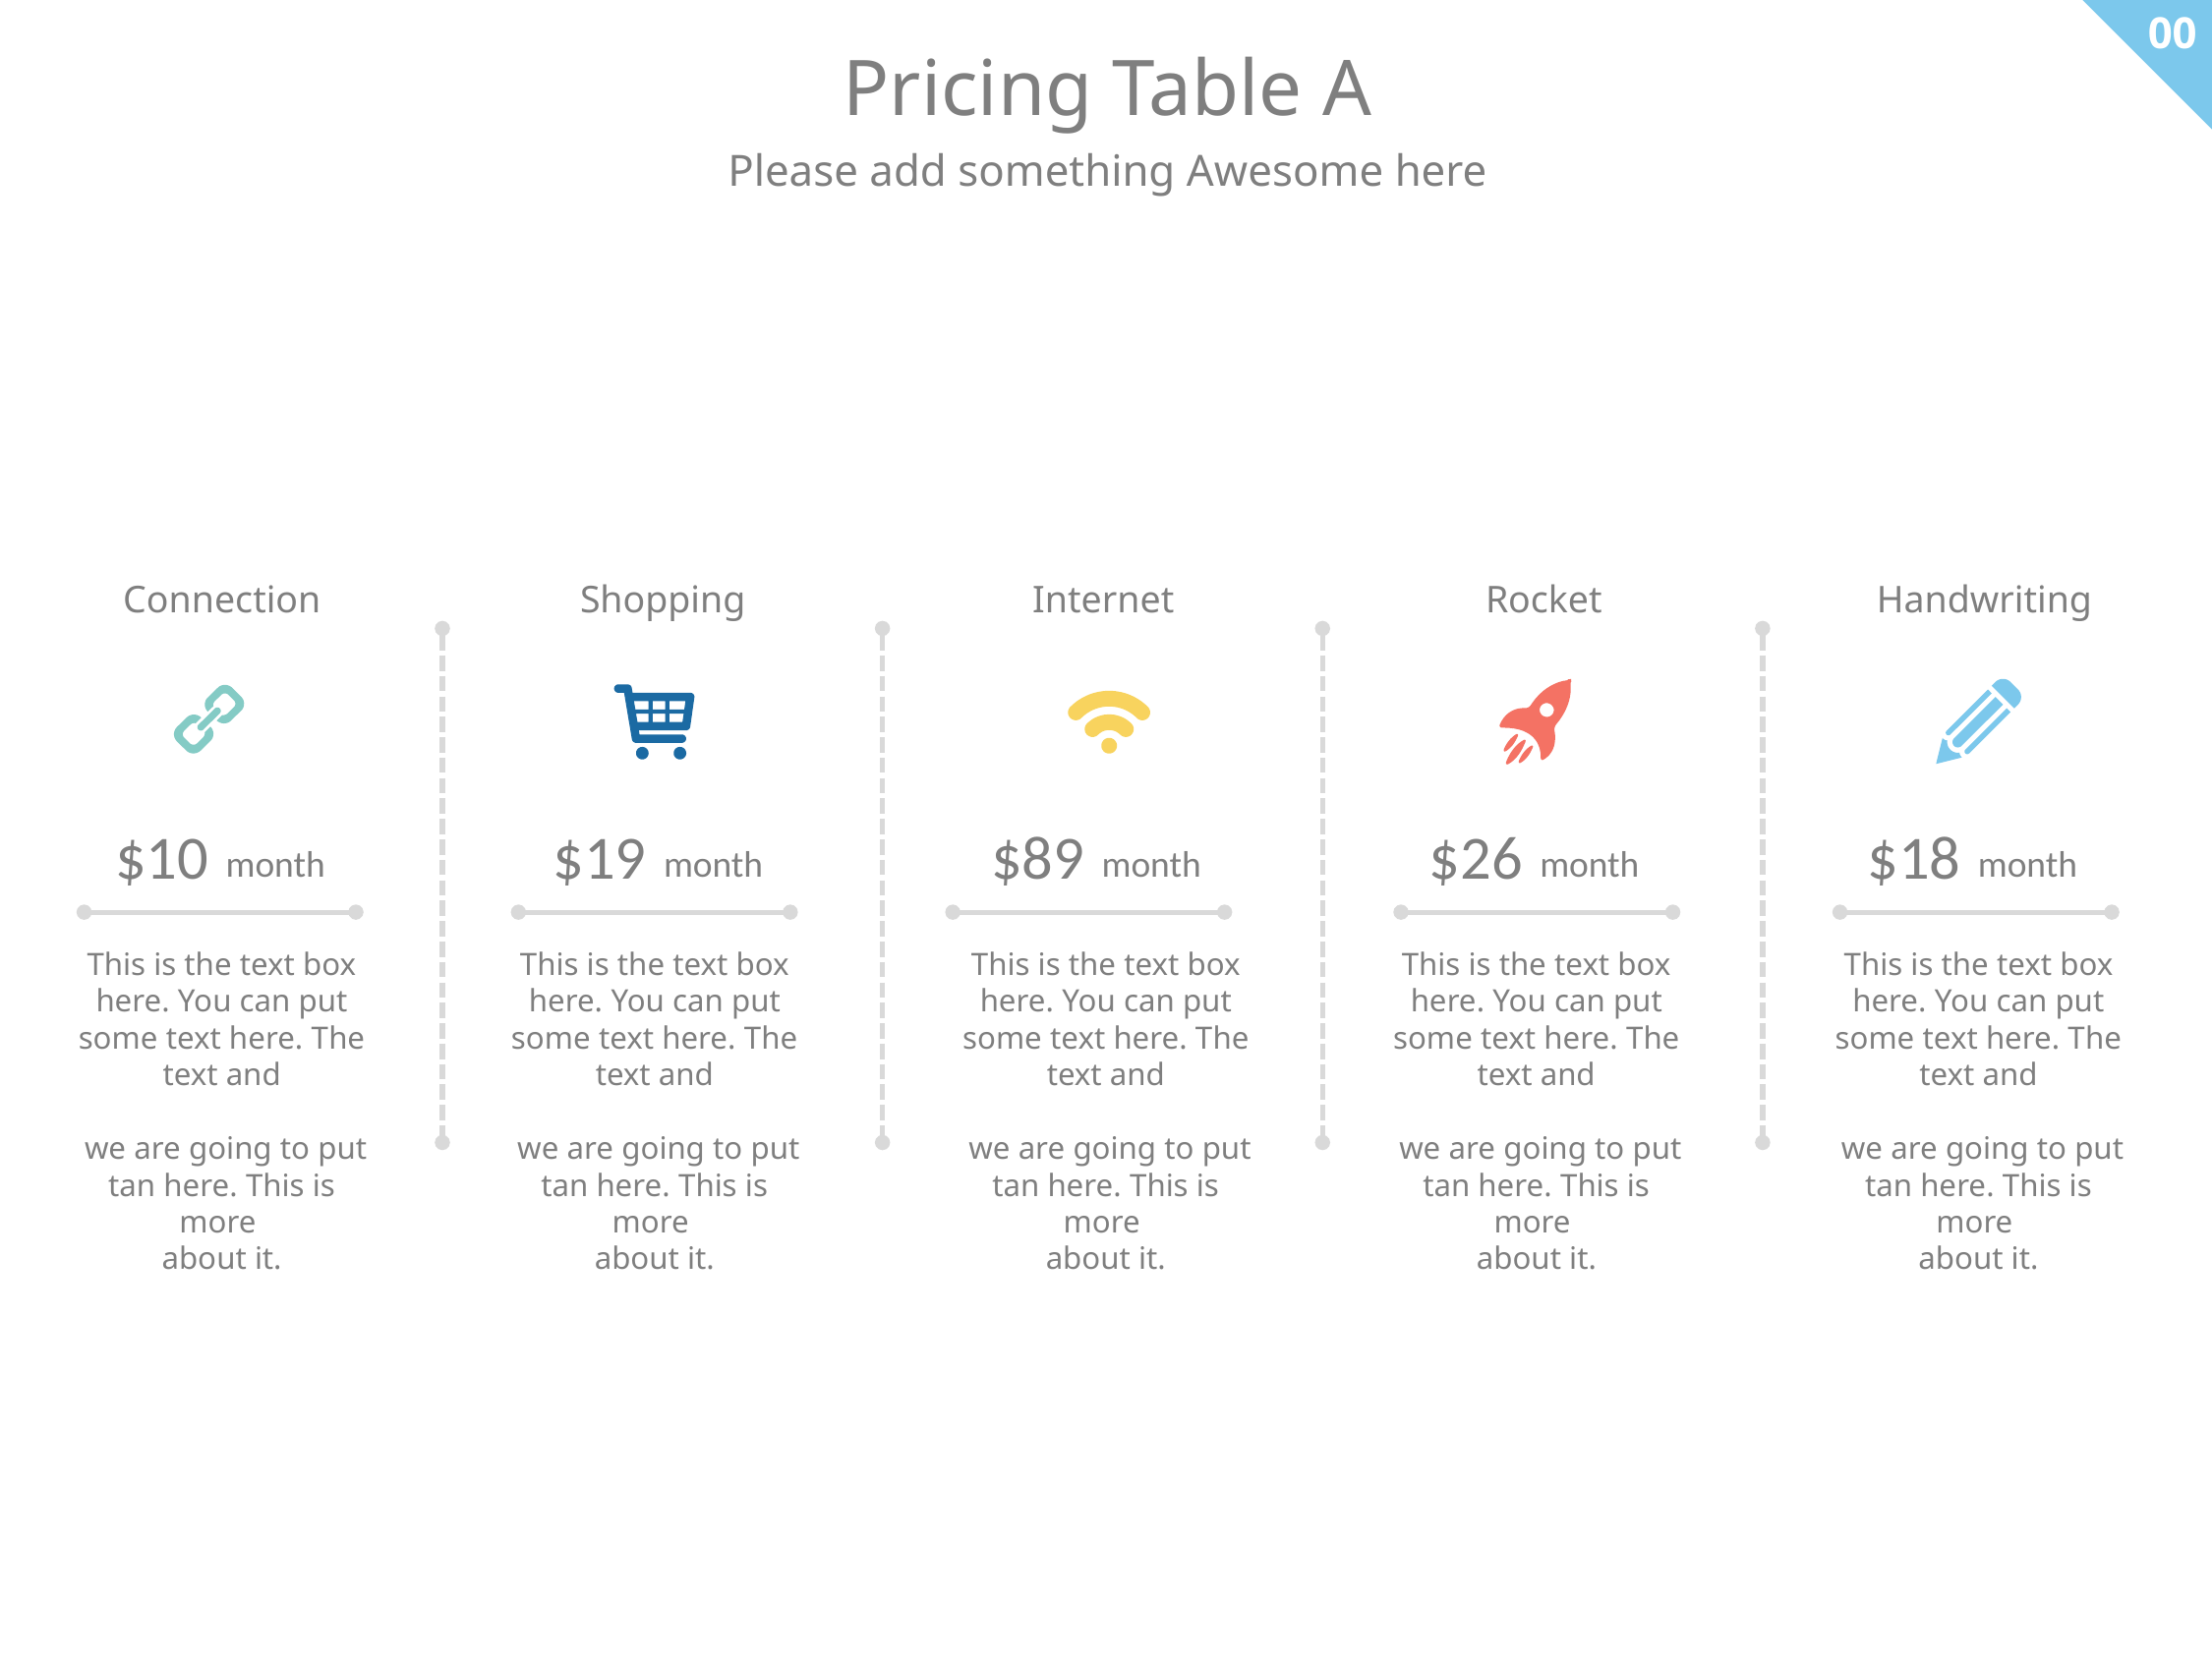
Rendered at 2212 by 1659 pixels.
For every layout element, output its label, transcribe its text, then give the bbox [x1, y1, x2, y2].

text_box [1952, 697, 2004, 748]
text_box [968, 810, 1232, 900]
text_box Internet [939, 568, 1267, 627]
text_box This is the text box here. You can put some text here. The text and we are going to put tan here. This is more about it. [1367, 937, 1707, 1284]
text_box This is the text box here. You can put some text here. The text and we are going to put tan here. This is more about it. [485, 937, 825, 1284]
text_box Shopping [498, 568, 827, 627]
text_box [613, 684, 695, 760]
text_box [2080, 0, 2212, 130]
text_box Handwriting [1821, 568, 2149, 627]
text_box This is the text box here. You can put some text here. The text and we are going to put tan here. This is more about it. [52, 937, 391, 1284]
text_box This is the text box here. You can put some text here. The text and we are going to put tan here. This is more about it. [936, 937, 1276, 1284]
text_box Connection [58, 568, 386, 627]
text_box Please add something Awesome here [713, 136, 1502, 202]
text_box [92, 810, 355, 900]
text_box This is the text box here. You can put some text here. The text and we are going to put tan here. This is more about it. [1809, 937, 2148, 1284]
text_box [1964, 708, 2011, 755]
text_box [1946, 689, 1992, 736]
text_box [1068, 690, 1150, 754]
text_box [173, 684, 245, 754]
text_box Rocket [1380, 568, 1708, 627]
text_box [1991, 678, 2021, 709]
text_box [531, 810, 793, 900]
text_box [1844, 810, 2108, 900]
text_box Pricing Table A [828, 31, 1387, 136]
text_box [1499, 678, 1572, 765]
text_box [1936, 737, 1962, 765]
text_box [1407, 810, 1669, 900]
